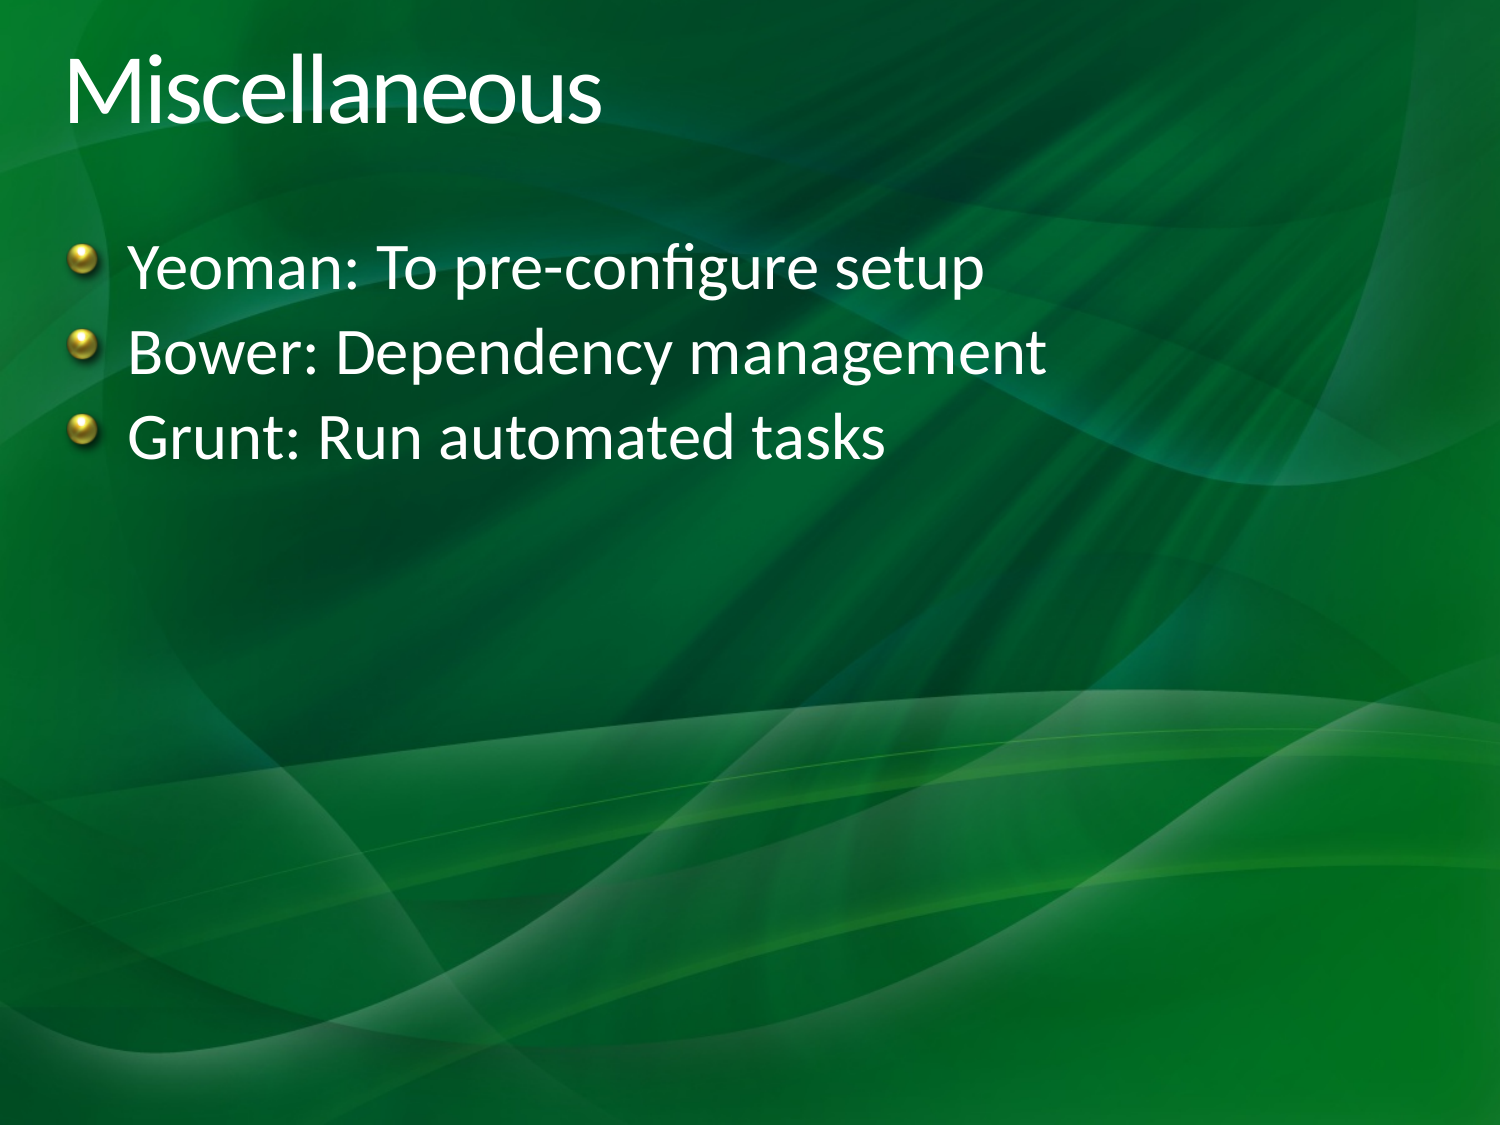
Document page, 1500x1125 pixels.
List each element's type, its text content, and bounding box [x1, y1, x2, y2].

picture [0, 0, 1500, 1125]
title Miscellaneous [62, 37, 1438, 147]
list Yeoman: To pre-configure setup Bower: Dependency management Grunt: Run automated tasks [62, 231, 1438, 482]
